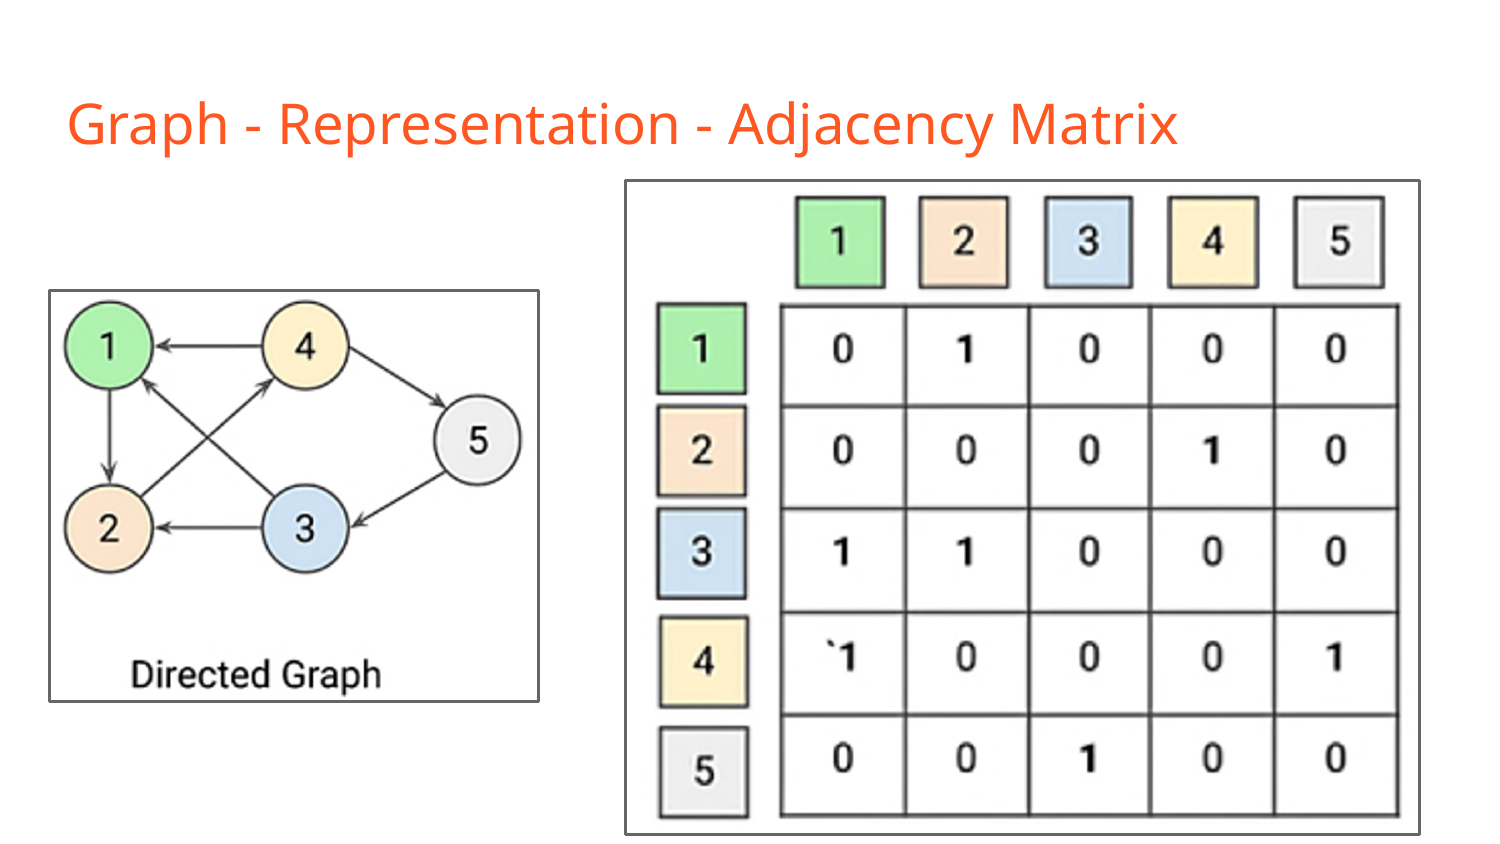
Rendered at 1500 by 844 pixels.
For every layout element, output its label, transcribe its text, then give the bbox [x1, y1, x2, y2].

title Graph - Representation - Adjacency Matrix [51, 72, 1449, 167]
picture [50, 291, 538, 700]
picture [626, 181, 1419, 834]
